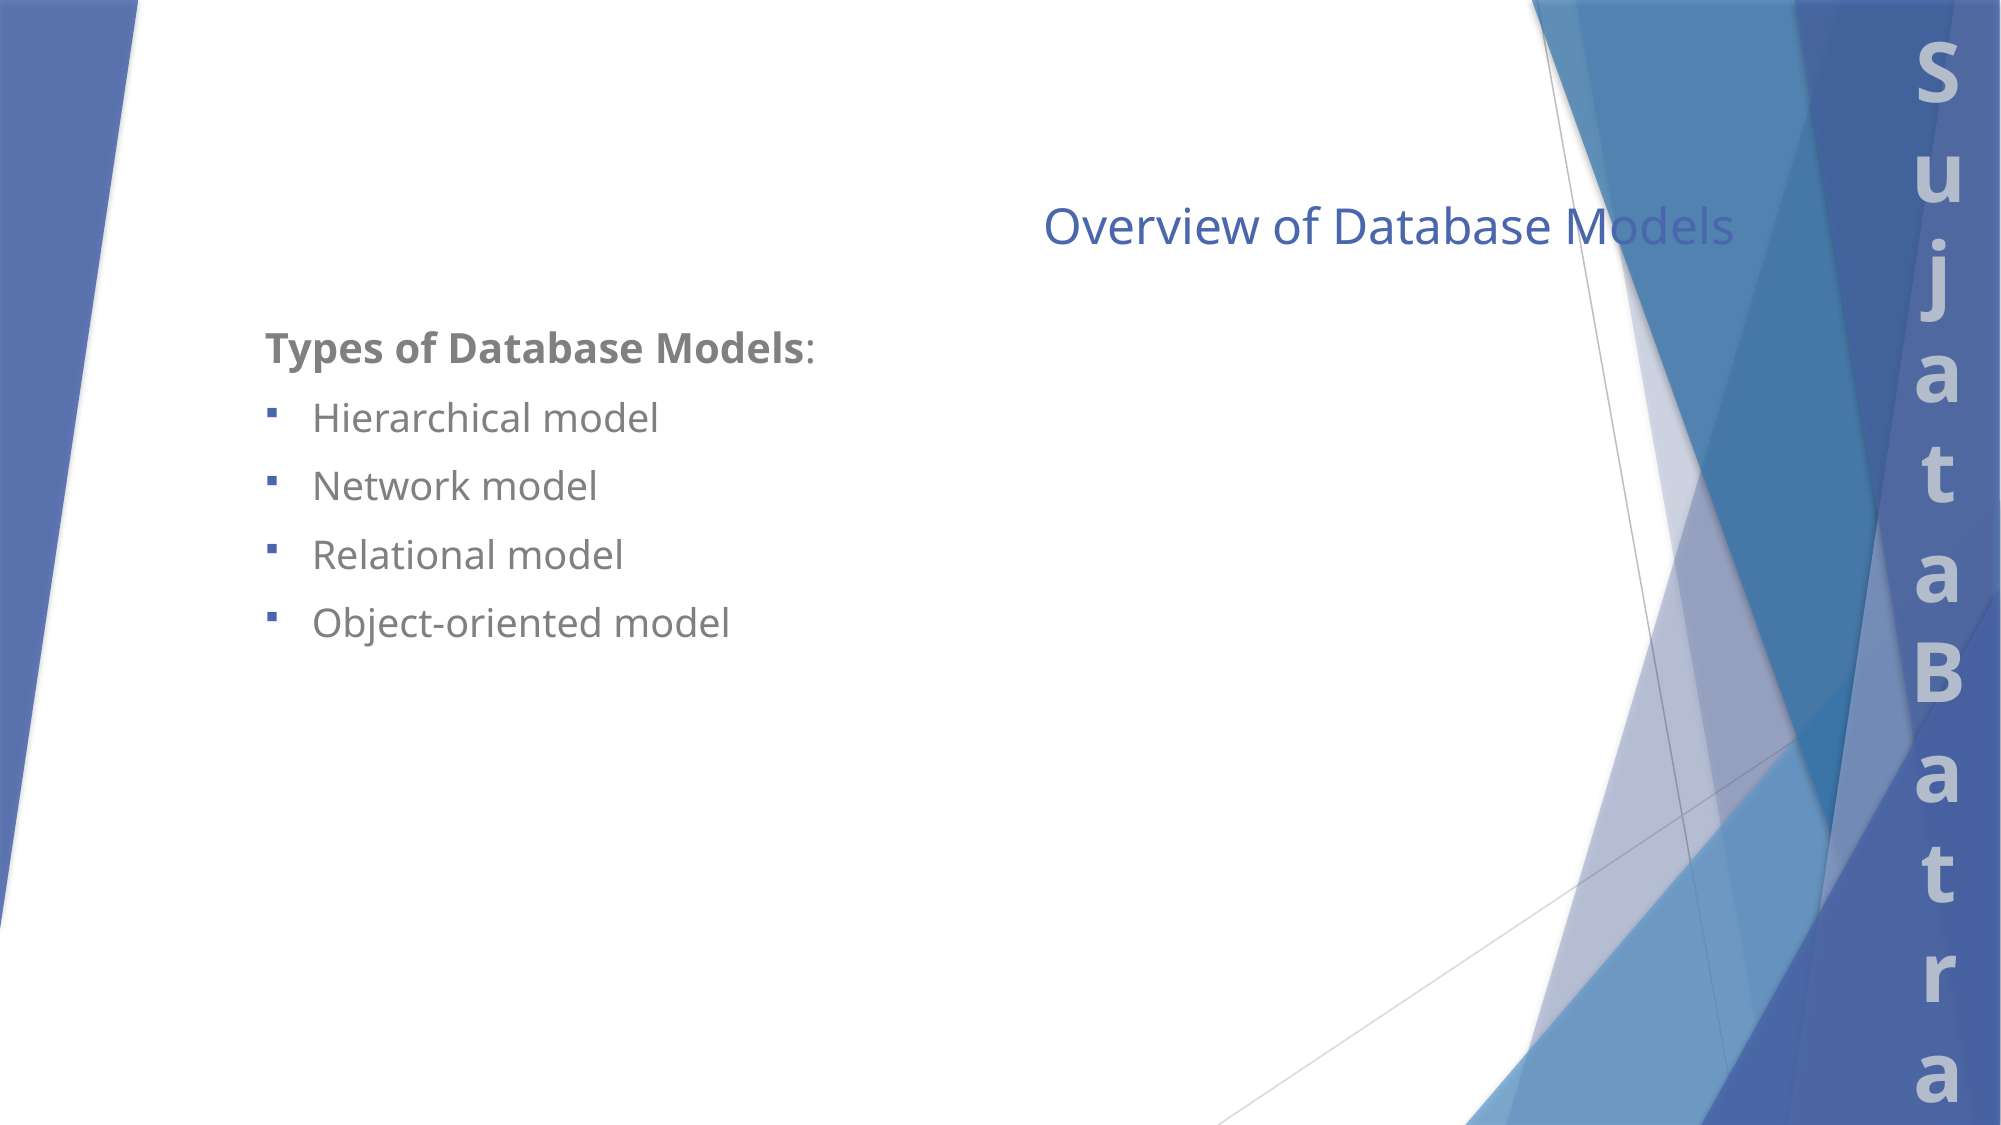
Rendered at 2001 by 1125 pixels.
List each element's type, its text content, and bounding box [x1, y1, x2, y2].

title Overview of Database Models [249, 186, 1750, 314]
subtitle Types of Database Models: Hierarchical model Network model Relational model Object-oriented model [249, 314, 1750, 863]
